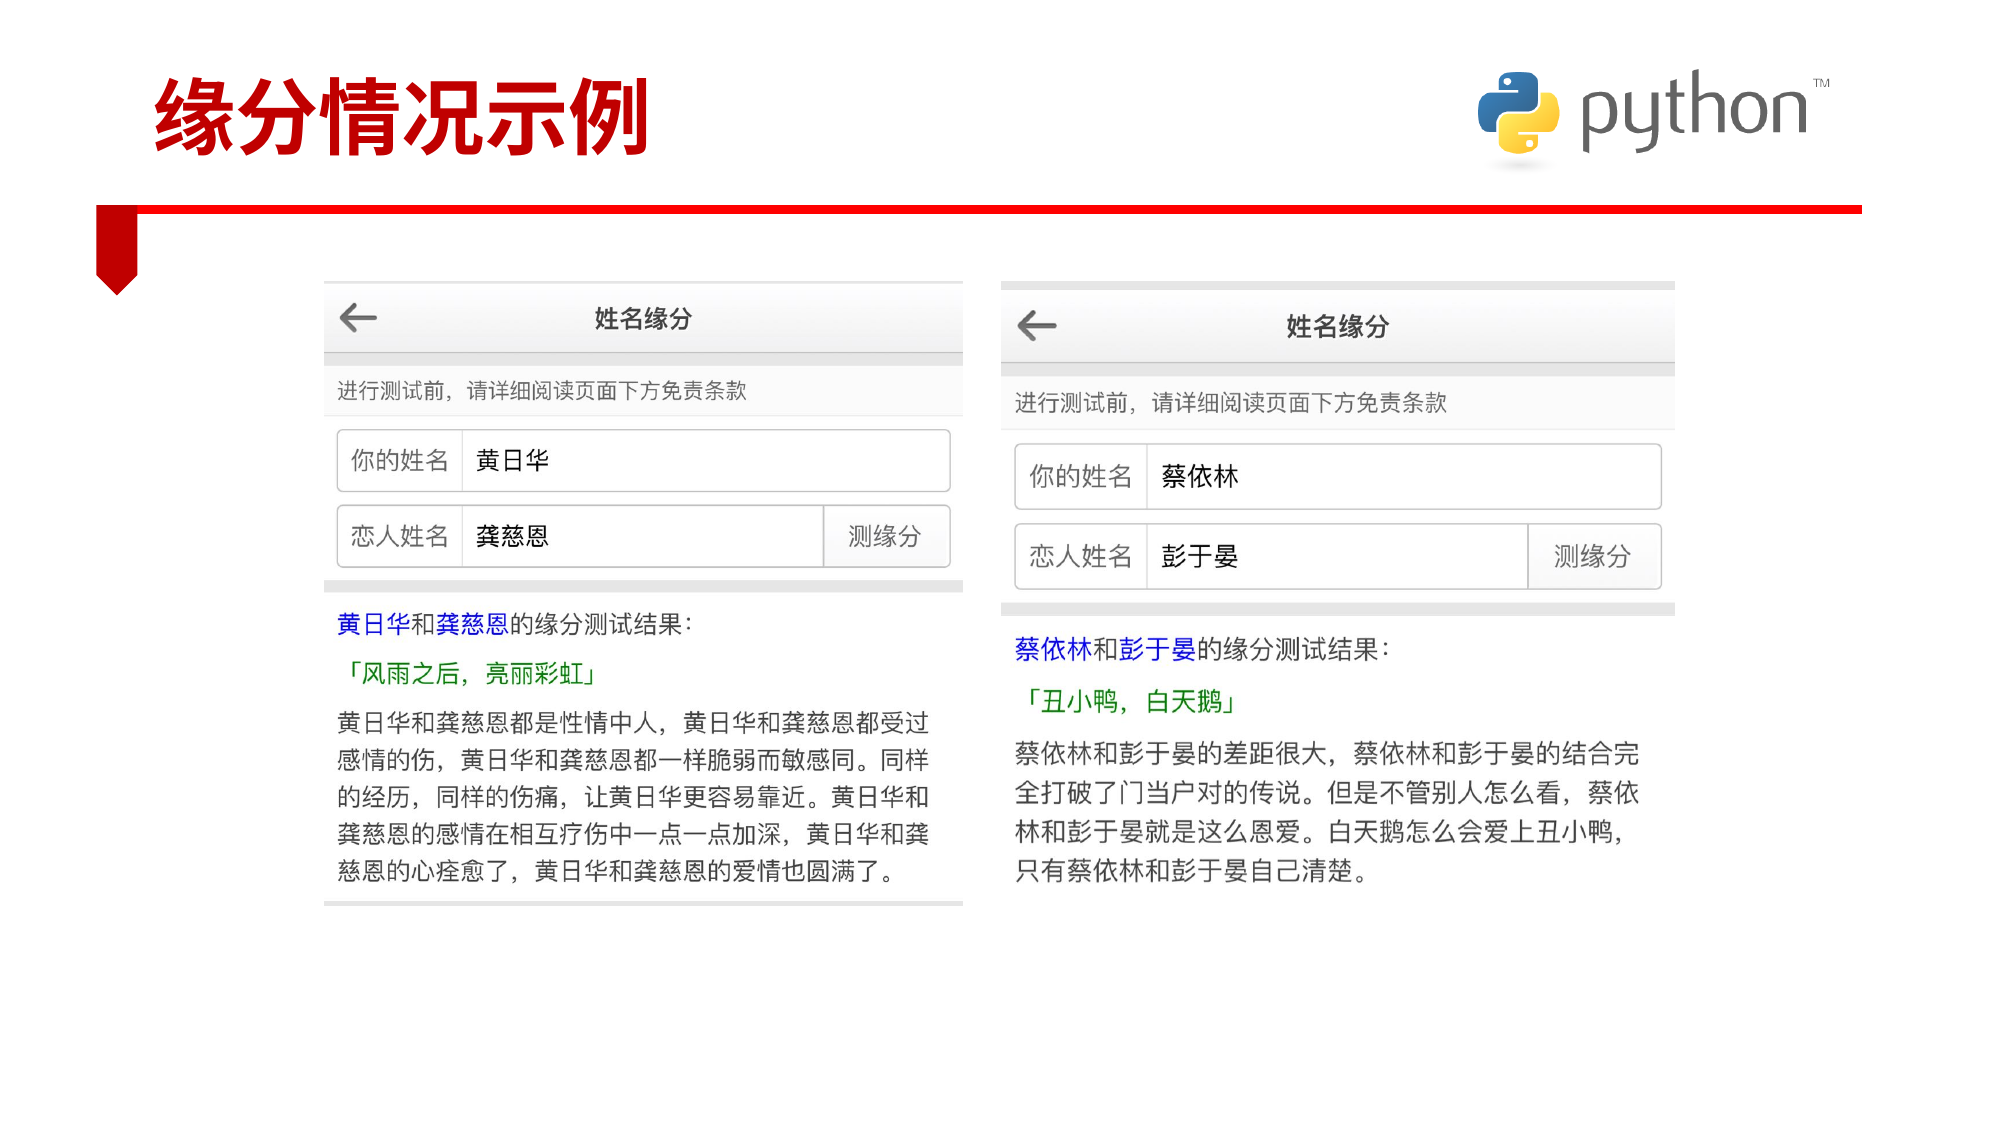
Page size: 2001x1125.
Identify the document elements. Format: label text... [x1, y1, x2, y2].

picture [324, 281, 963, 906]
title 缘分情况示例 [137, 53, 1436, 191]
picture [1419, 47, 1863, 197]
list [1001, 281, 1675, 902]
